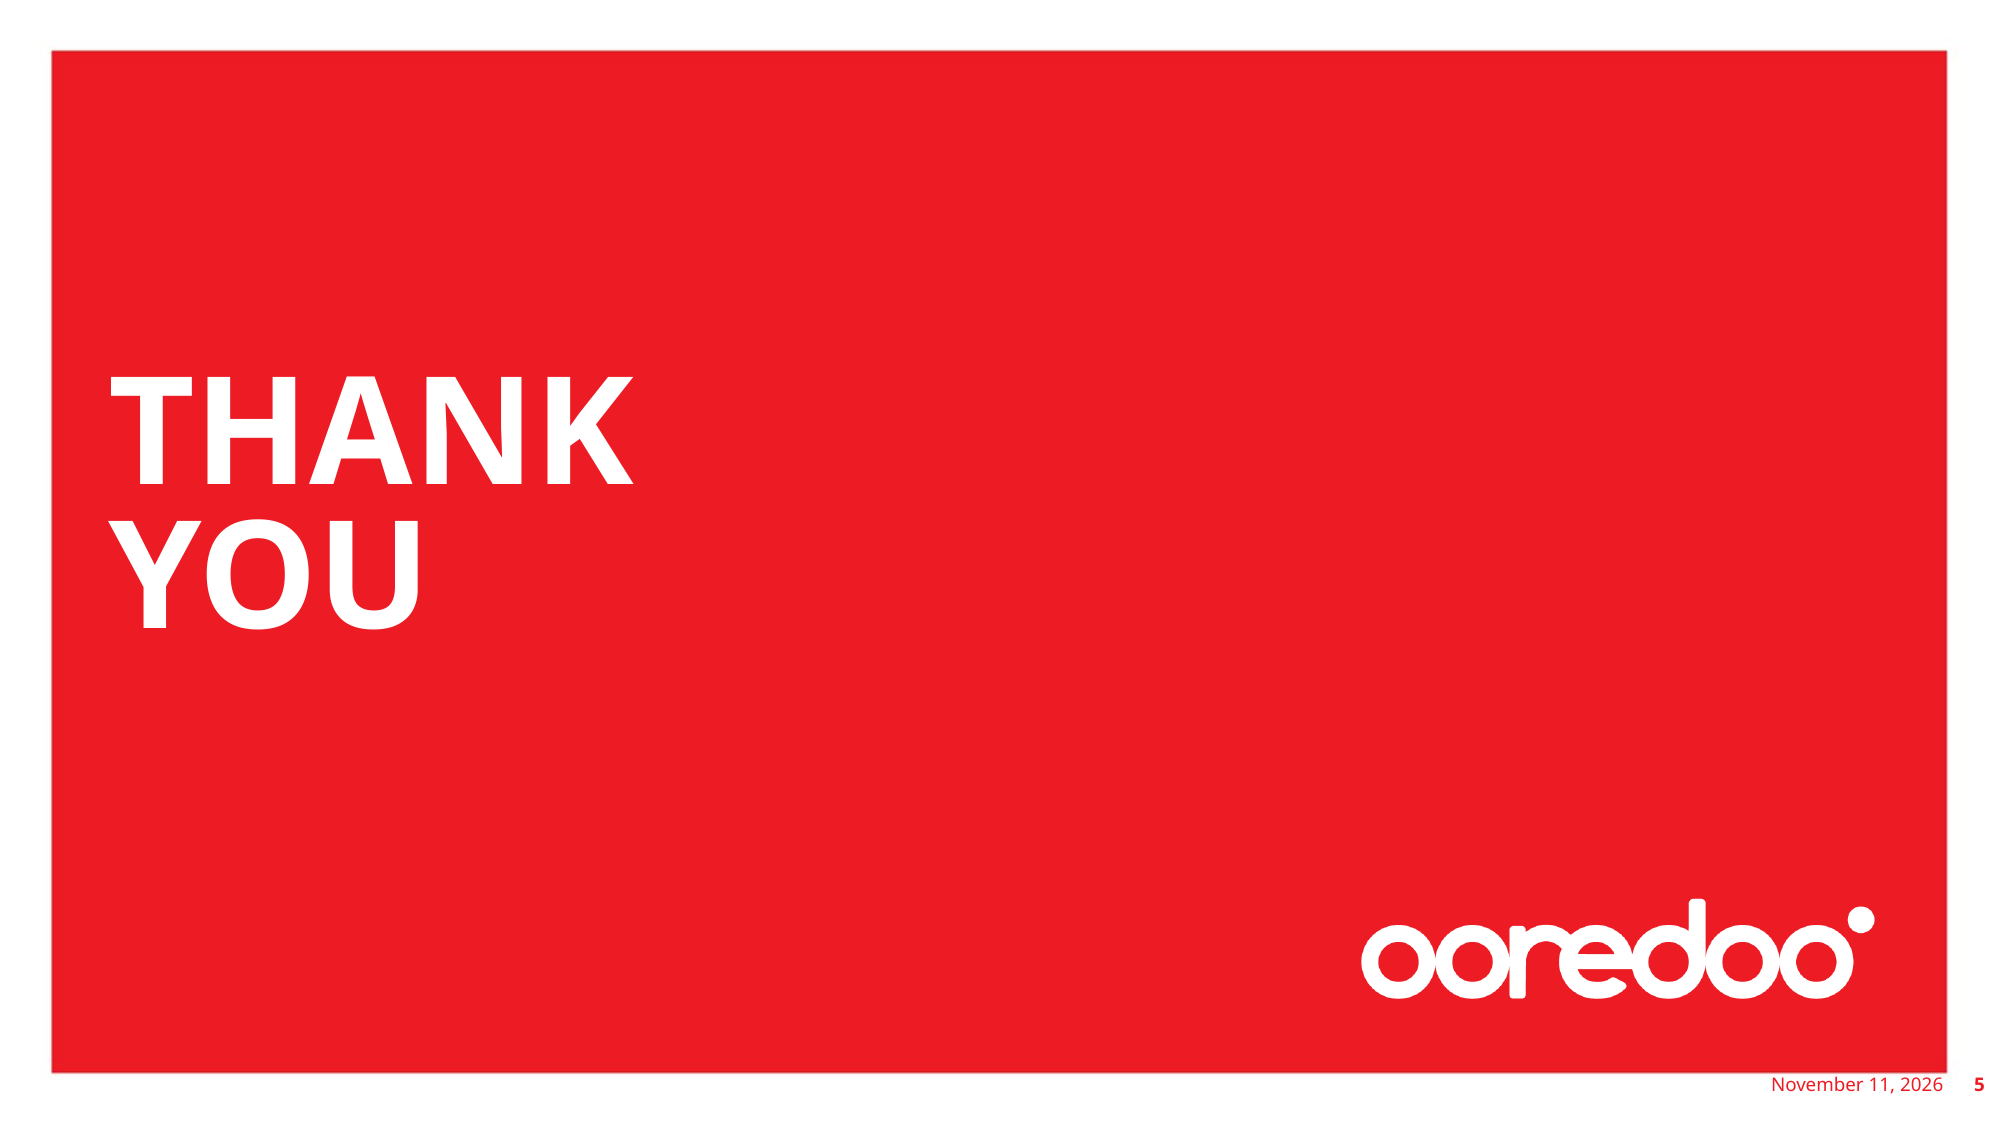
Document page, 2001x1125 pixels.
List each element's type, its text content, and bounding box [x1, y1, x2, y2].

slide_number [1714, 1055, 1870, 1116]
picture [0, 0, 2000, 1125]
slide_number 5 [1870, 1055, 2000, 1116]
